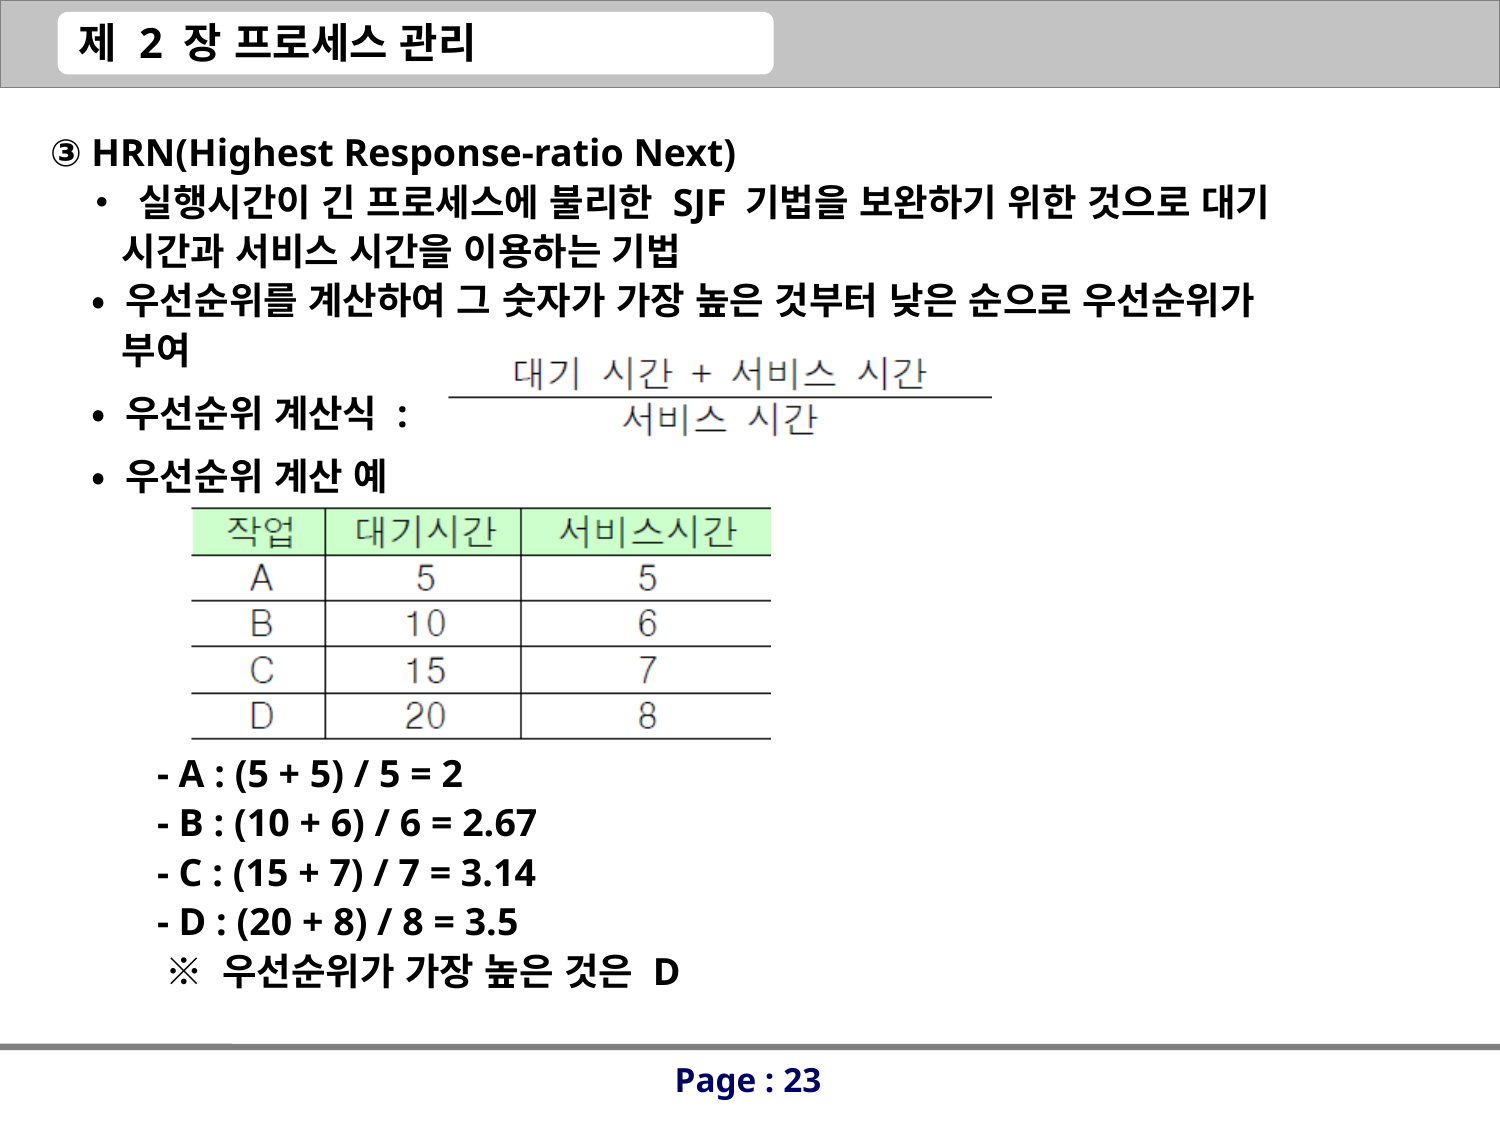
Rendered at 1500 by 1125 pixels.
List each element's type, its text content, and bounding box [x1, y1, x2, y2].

text_box ③ HRN(Highest Response-ratio Next) • 실행시간이 긴 프로세스에 불리한 SJF 기법을 보완하기 위한 것으로 대기 시간과 서비스 시간을 이용하는 기법 • 우선순위를 계산하여 그 숫자가 가장 높은 것부터 낮은 순으로 우선순위가 부여 • 우선순위 계산식 : • 우선순위 계산 예 - A : (5 + 5) / 5 = 2 - B : (10 + 6) / 6 = 2.67 - C : (15 + 7) / 7 = 3.14 - D : (20 + 8) / 8 = 3.5 ※ 우선순위가 가장 높은 것은 D [35, 117, 1465, 1001]
slide_number Page : 23 [572, 1051, 924, 1125]
picture [444, 350, 992, 441]
picture [187, 503, 771, 744]
